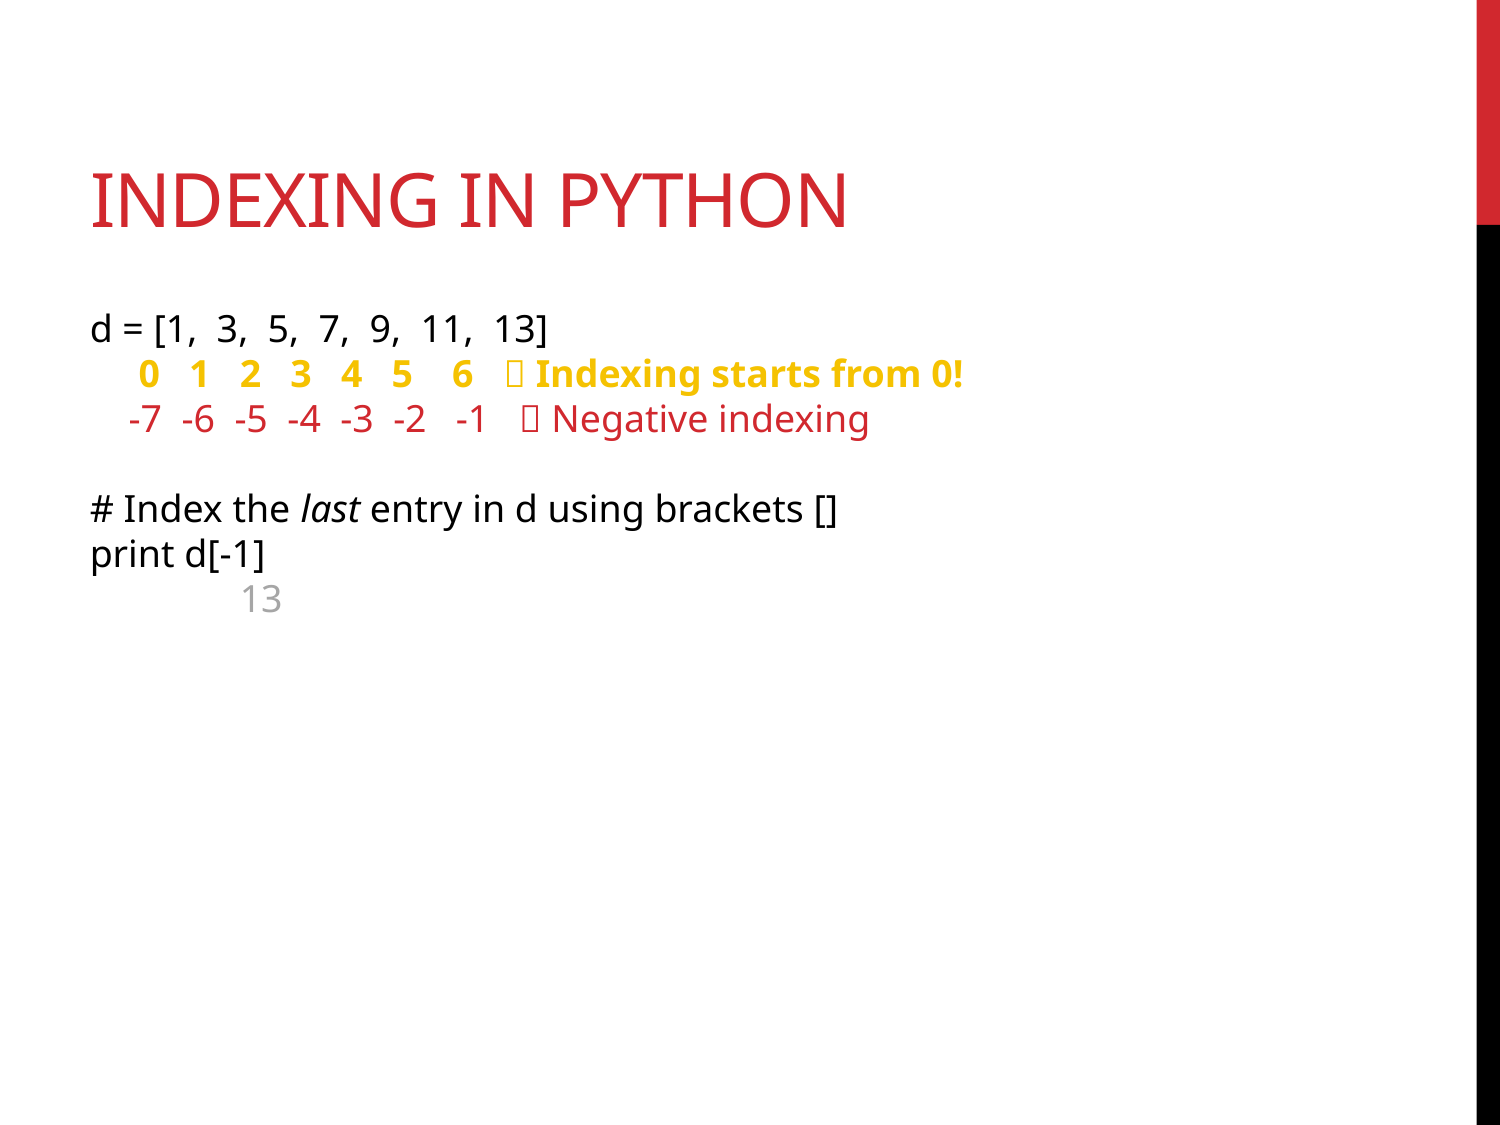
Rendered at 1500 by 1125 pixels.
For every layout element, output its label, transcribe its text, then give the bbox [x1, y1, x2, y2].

title indexing in python [75, 25, 1325, 250]
text_box d = [1, 3, 5, 7, 9, 11, 13] 0 1 2 3 4 5 6  Indexing starts from 0! -7 -6 -5 -4 -3 -2 -1  Negative indexing # Index the last entry in d using brackets [] print d[-1] 13 [75, 297, 1460, 763]
